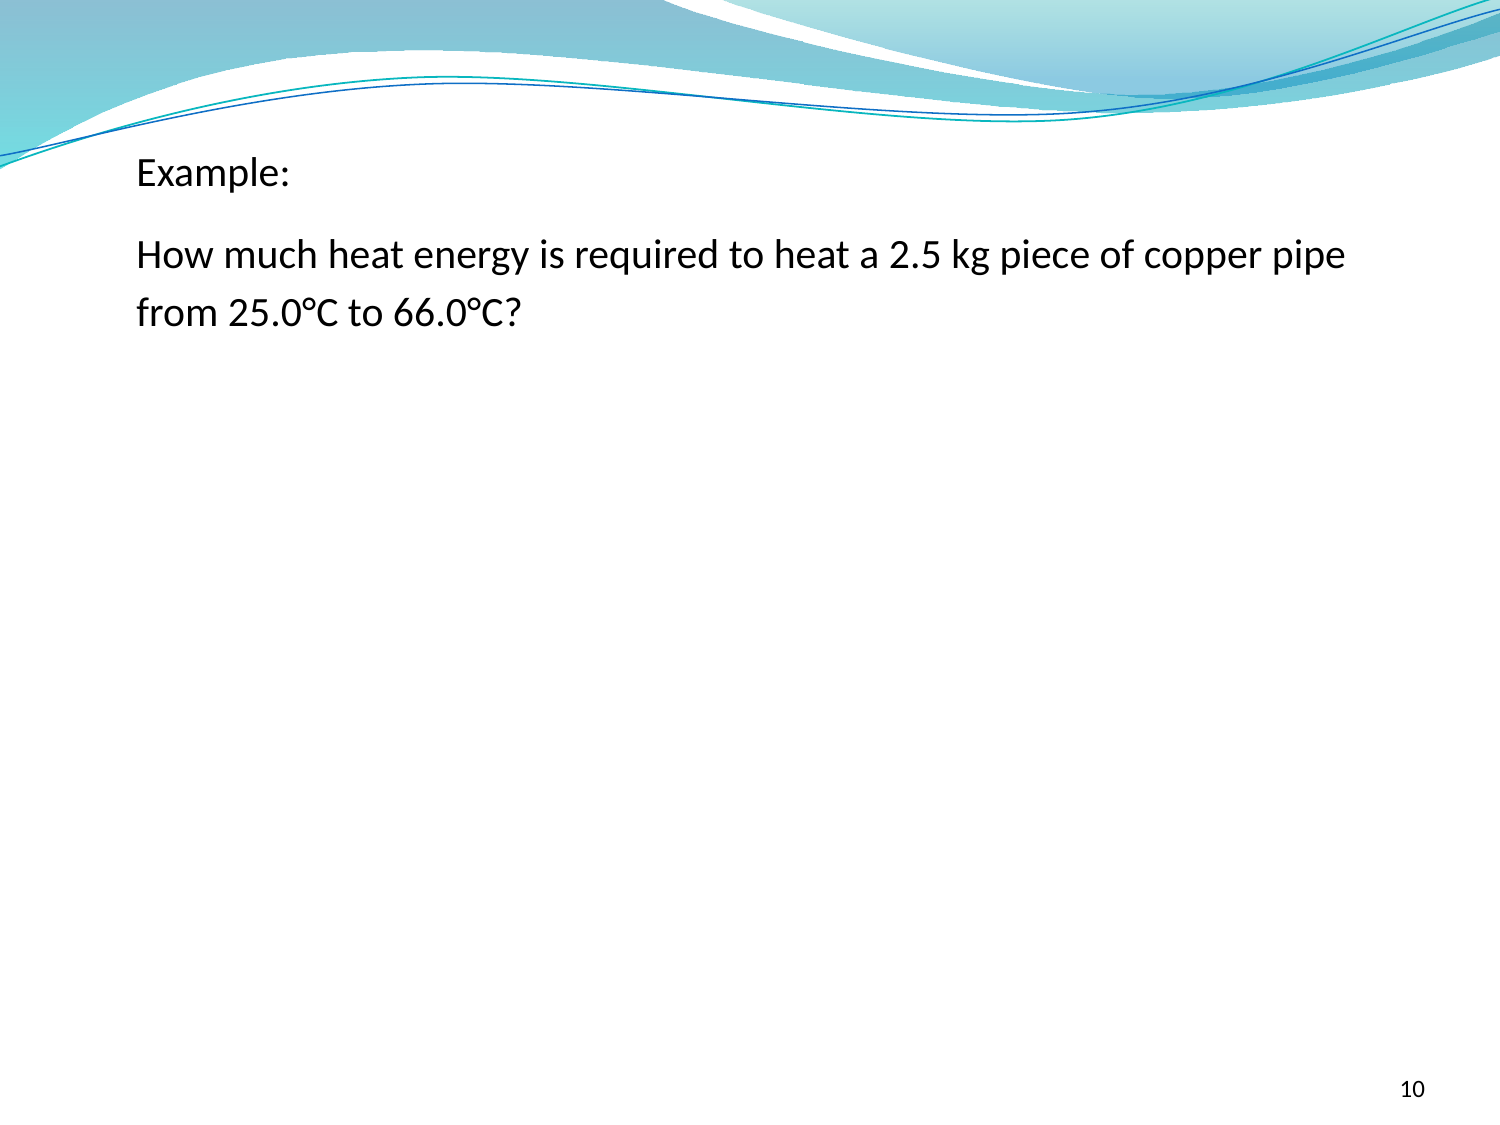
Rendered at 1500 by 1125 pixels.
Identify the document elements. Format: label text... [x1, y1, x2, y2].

subtitle Example: How much heat energy is required to heat a 2.5 kg piece of copper pipe from 25.0°C to 66.0°C? [62, 137, 1375, 635]
slide_number 10 [1299, 1042, 1425, 1103]
